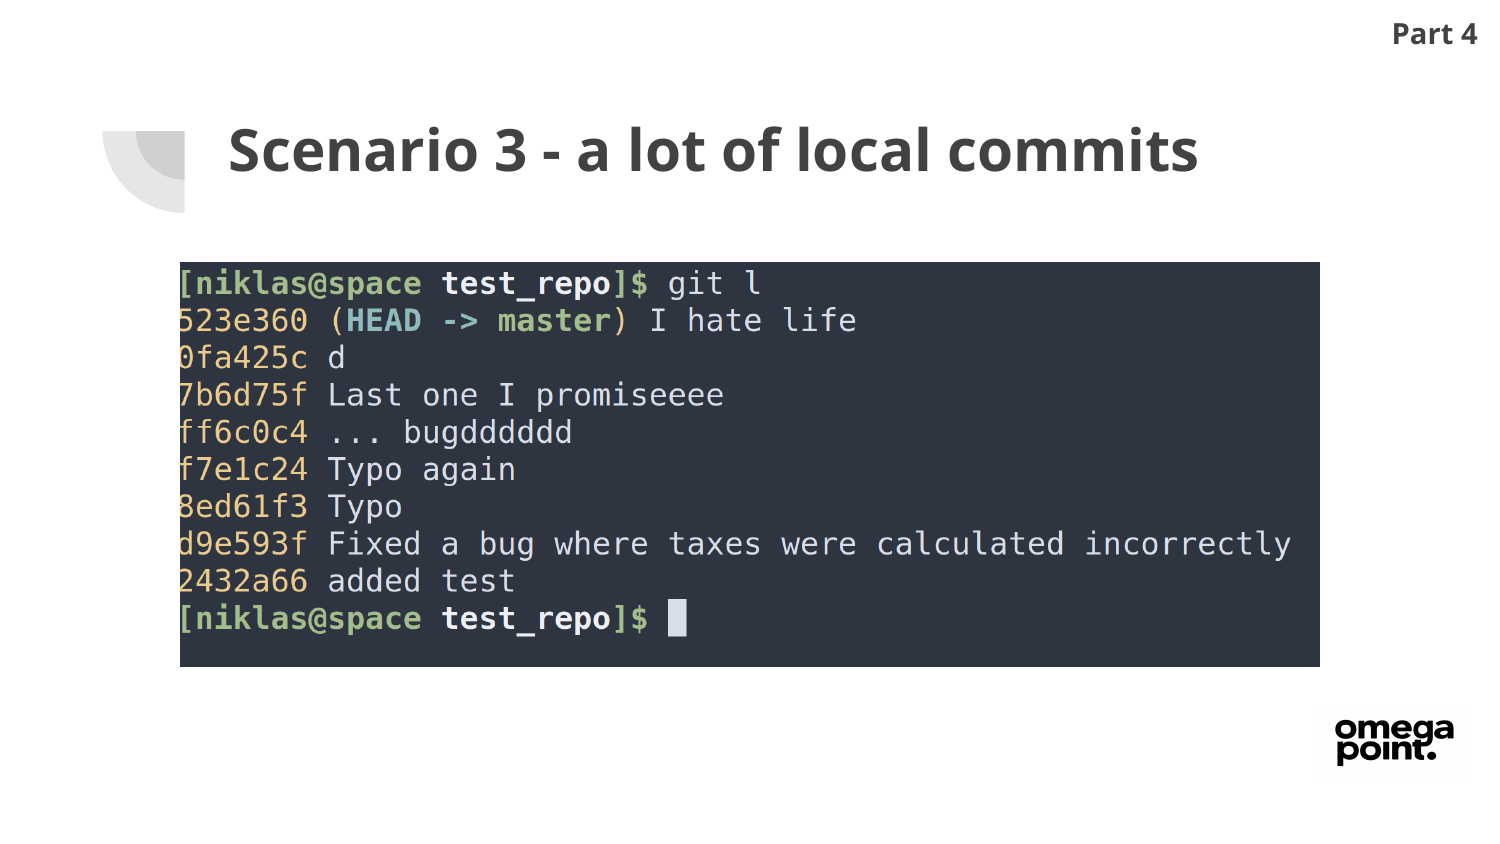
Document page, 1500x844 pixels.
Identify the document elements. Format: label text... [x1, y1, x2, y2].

title Scenario 3 - a lot of local commits [213, 98, 1368, 263]
picture [180, 261, 1320, 667]
picture [1314, 704, 1465, 778]
title Part 4 [1376, 0, 1500, 66]
